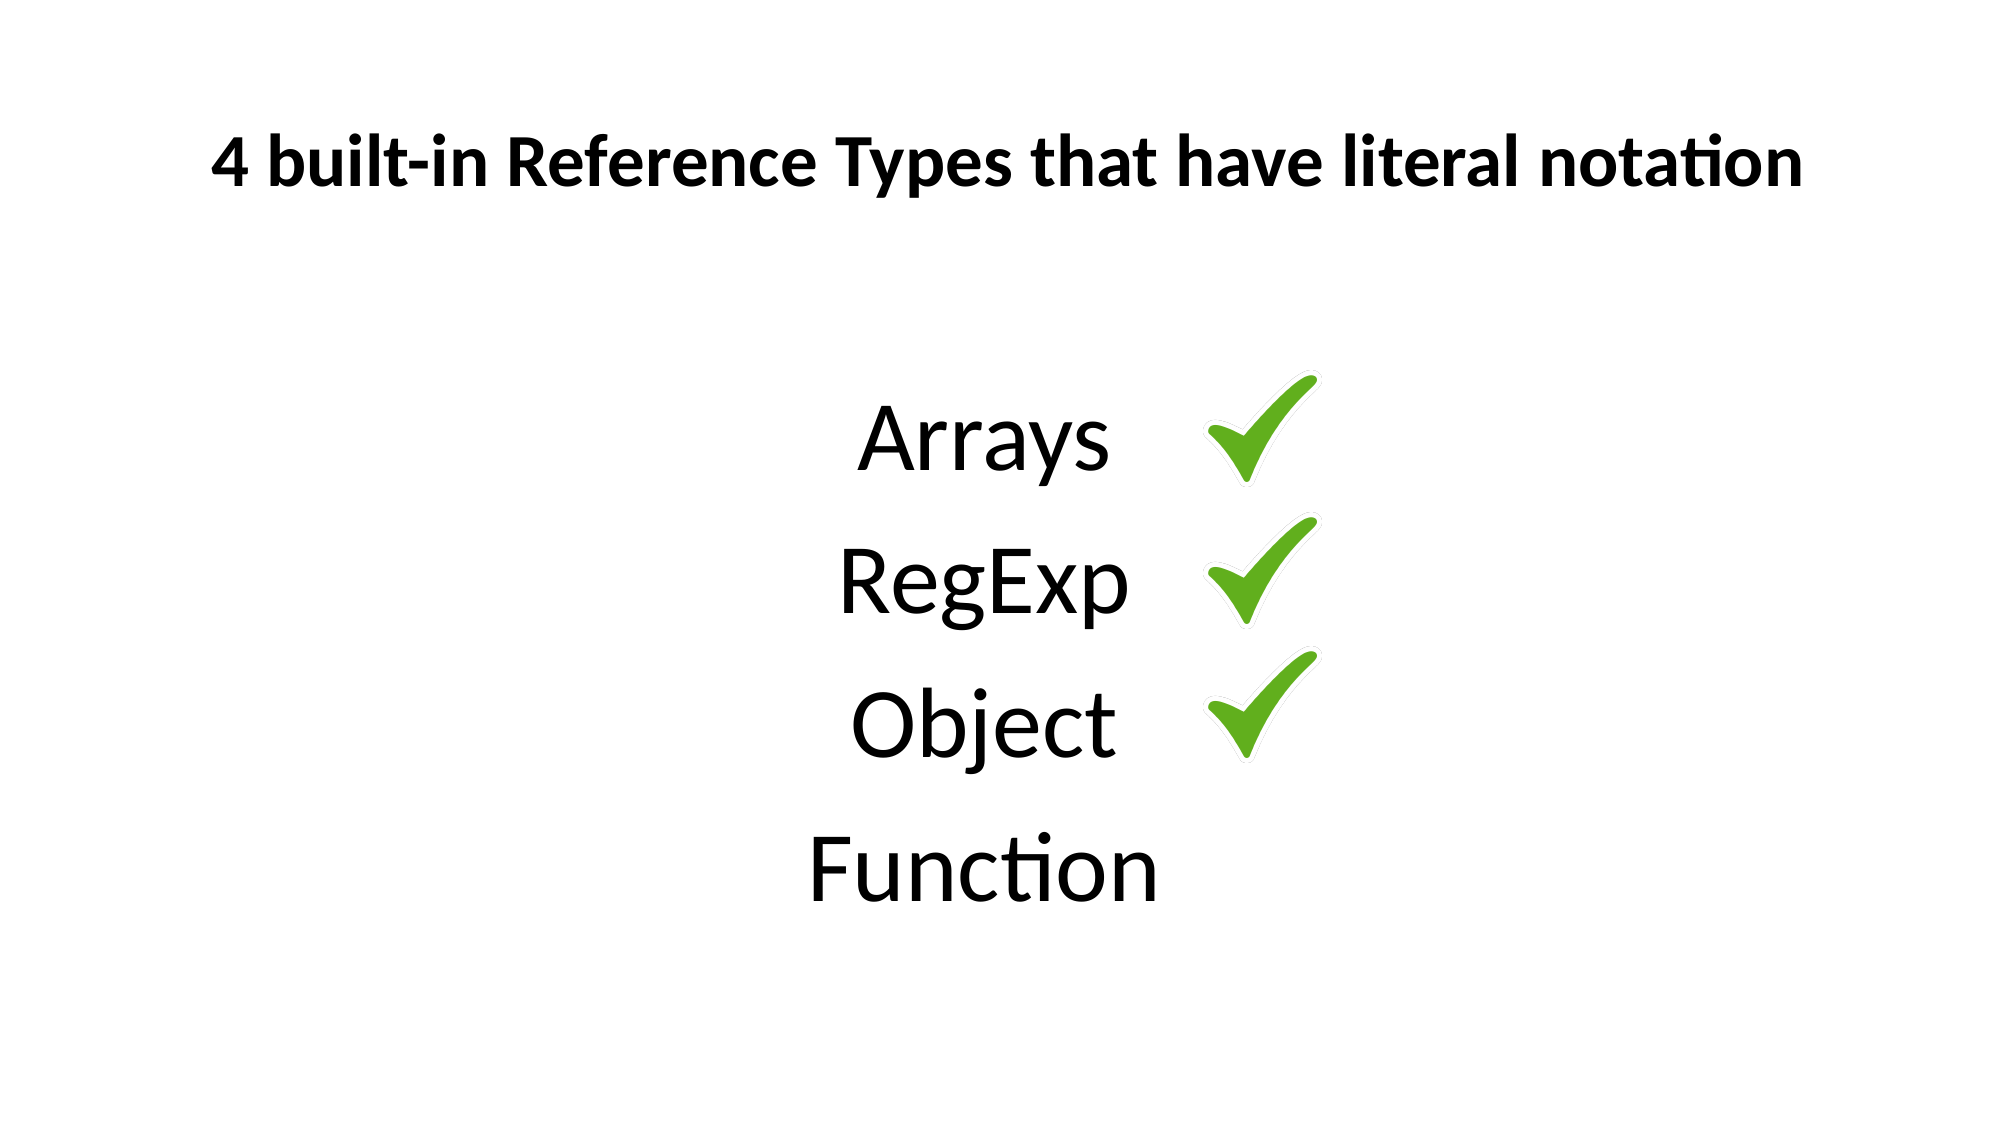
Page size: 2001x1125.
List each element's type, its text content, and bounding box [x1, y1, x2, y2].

picture [1203, 512, 1322, 629]
text_box 4 built-in Reference Types that have literal notation [53, 103, 1964, 209]
picture [1203, 646, 1322, 763]
picture [1203, 370, 1322, 487]
text_box Arrays RegExp Object Function [592, 338, 1377, 930]
